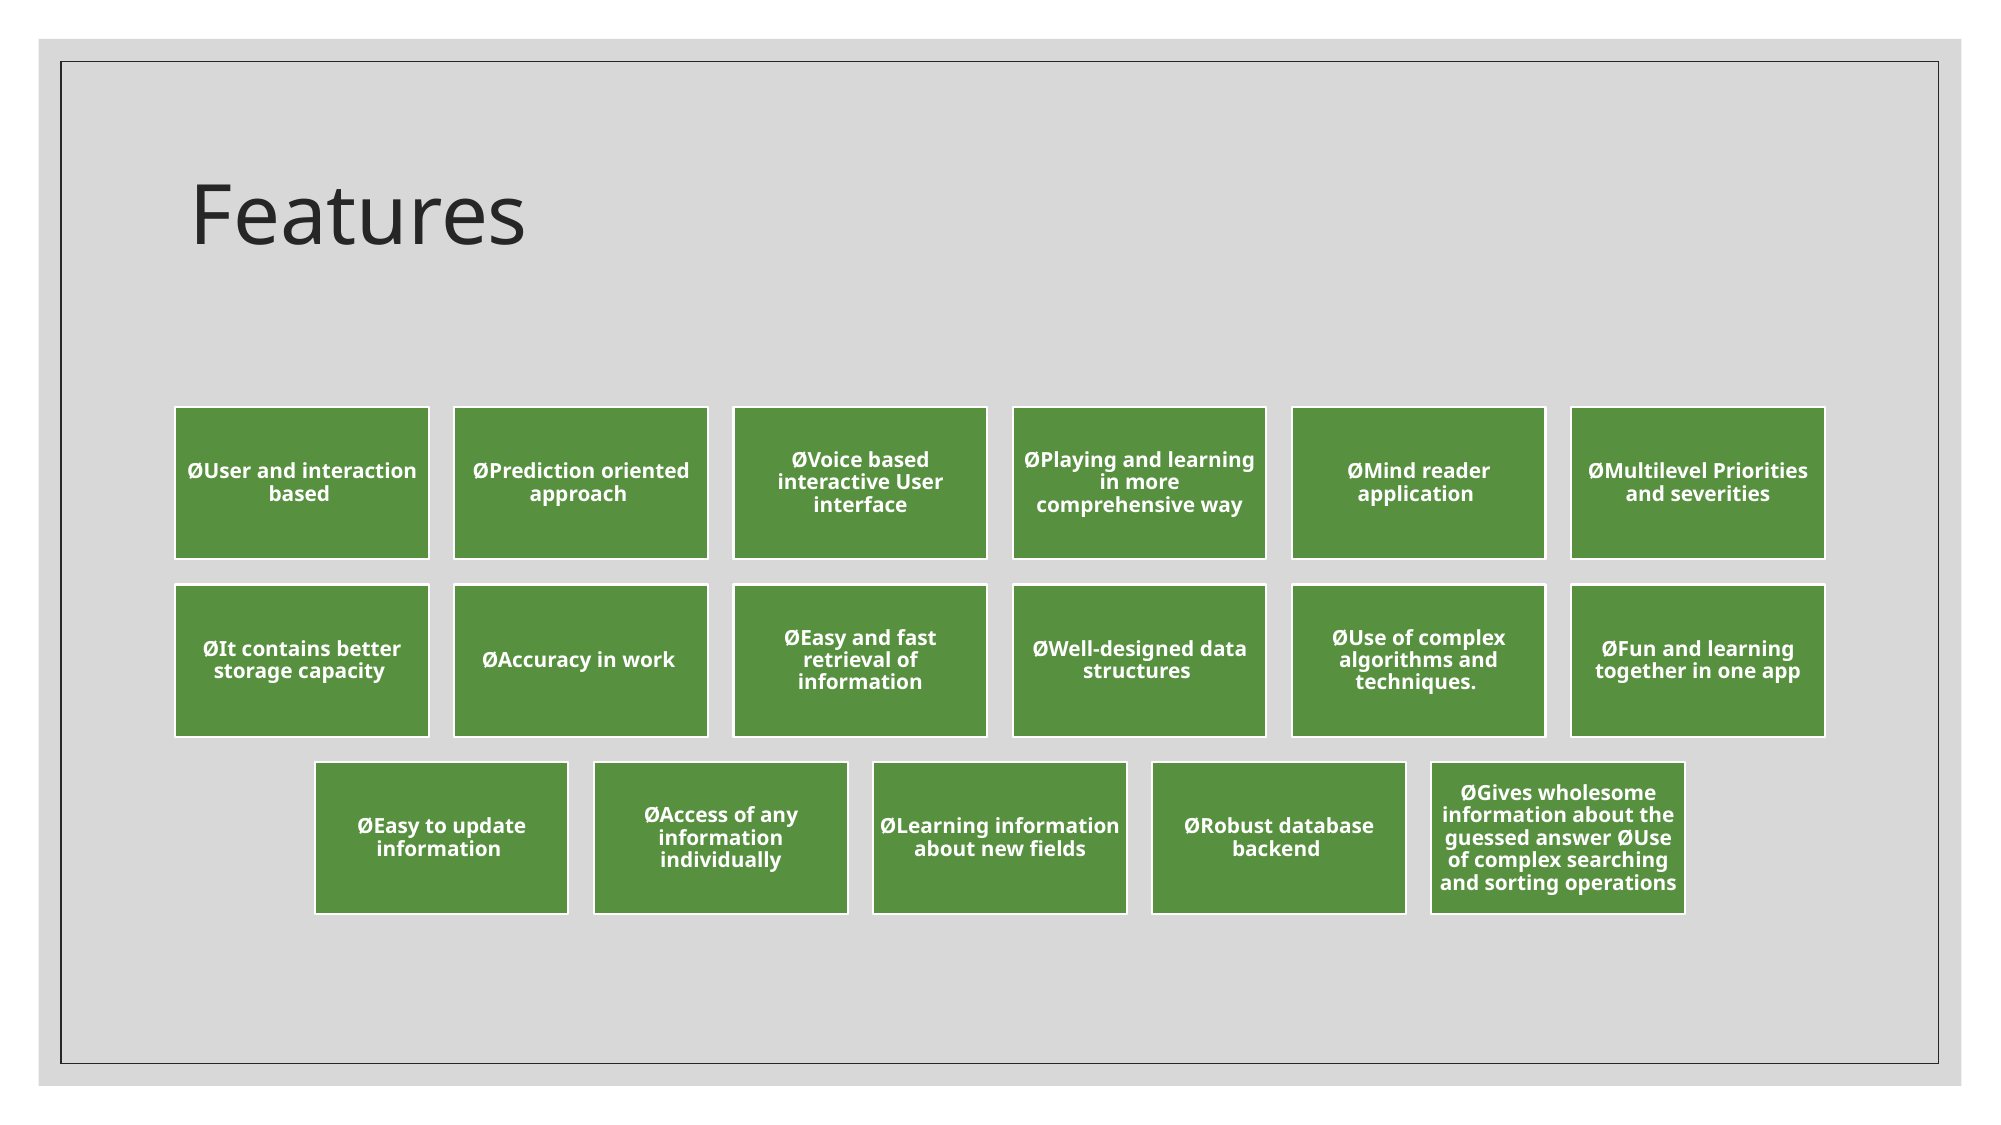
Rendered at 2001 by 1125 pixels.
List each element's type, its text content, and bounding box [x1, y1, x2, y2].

title Features [174, 105, 1825, 331]
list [174, 344, 1825, 977]
